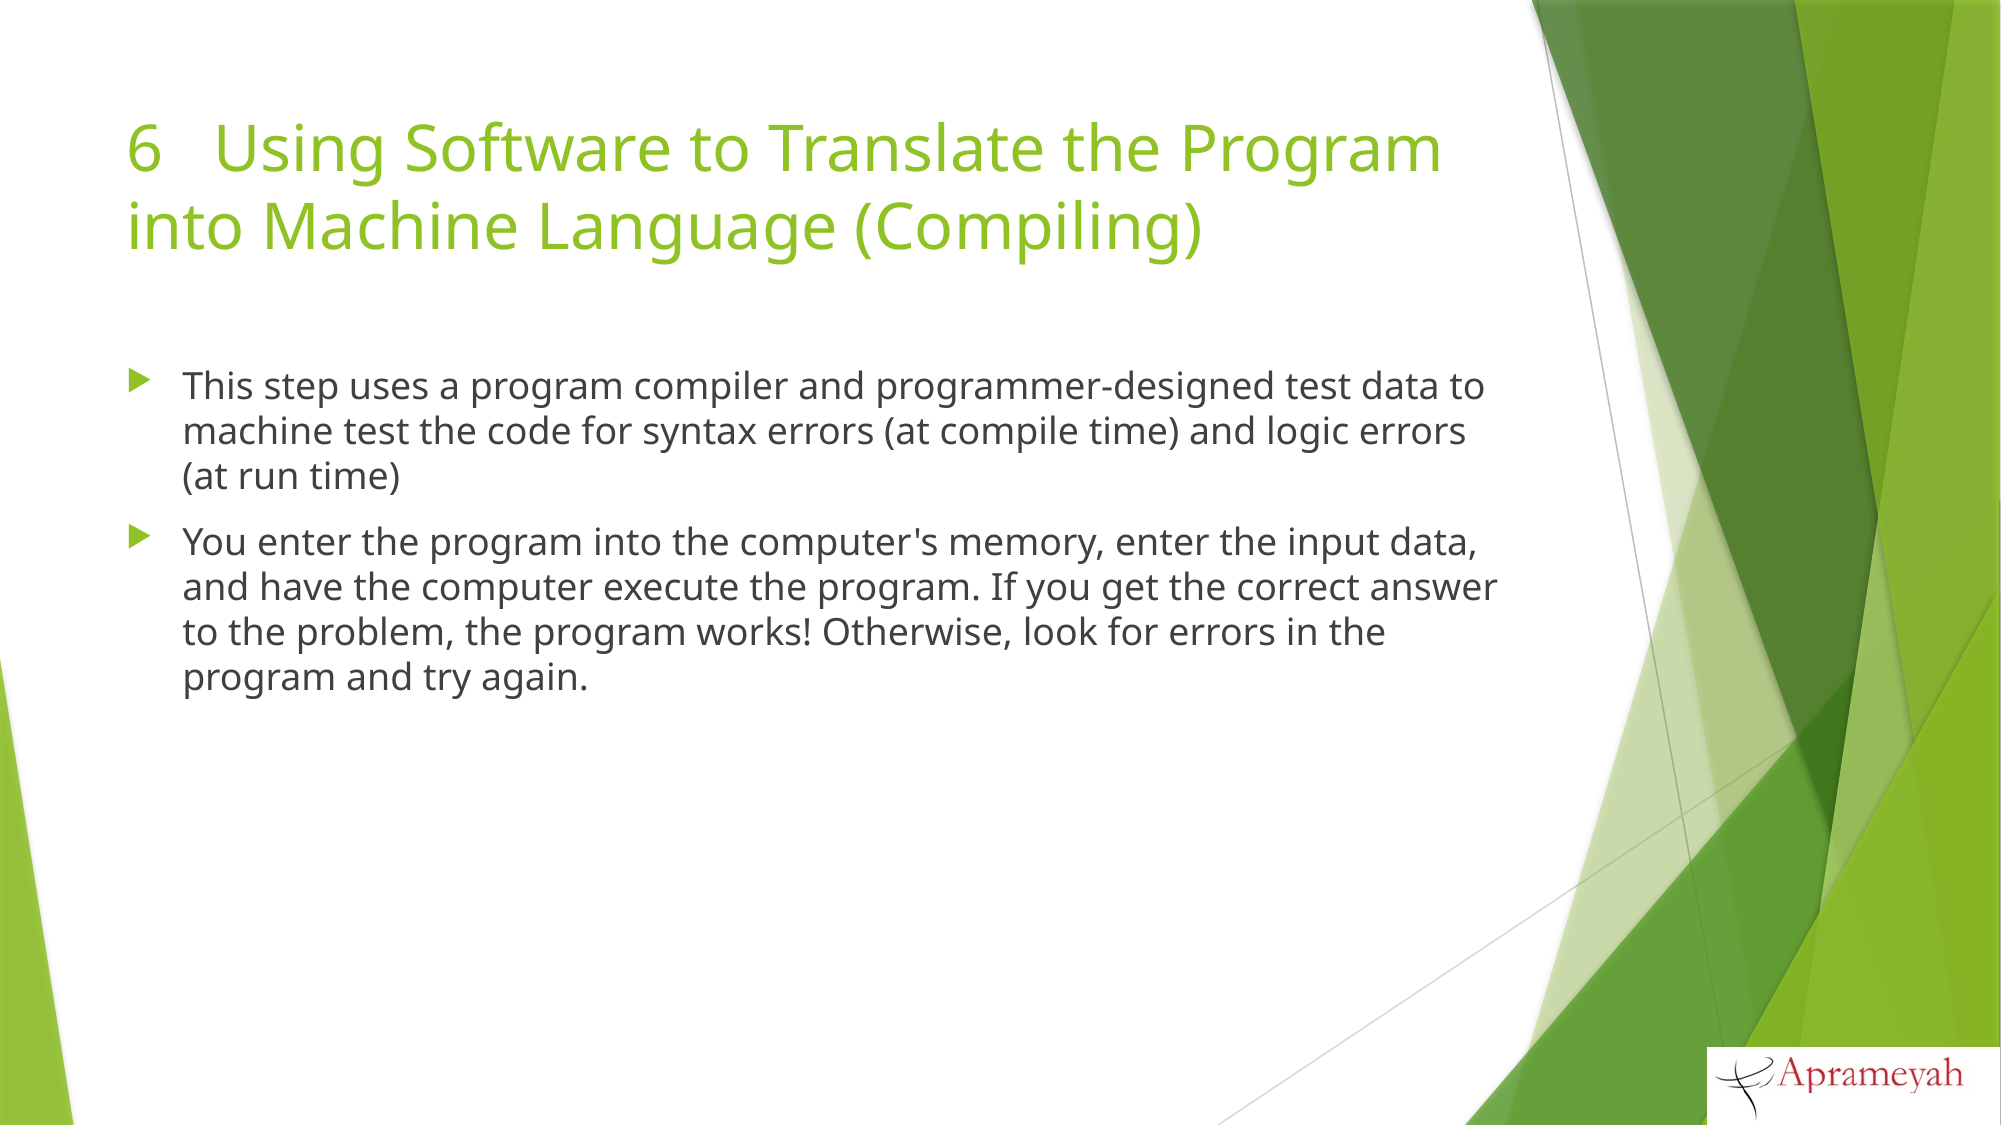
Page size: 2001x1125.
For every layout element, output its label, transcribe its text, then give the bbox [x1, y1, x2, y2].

picture [1707, 1047, 2000, 1125]
list This step uses a program compiler and programmer-designed test data to machine test the code for syntax errors (at compile time) and logic errors (at run time) You enter the program into the computer's memory, enter the input data, and have the computer execute the program. If you get the correct answer to the problem, the program works! Otherwise, look for errors in the program and try again. [111, 354, 1522, 992]
title 6 Using Software to Translate the Program into Machine Language (Compiling) [111, 99, 1522, 317]
